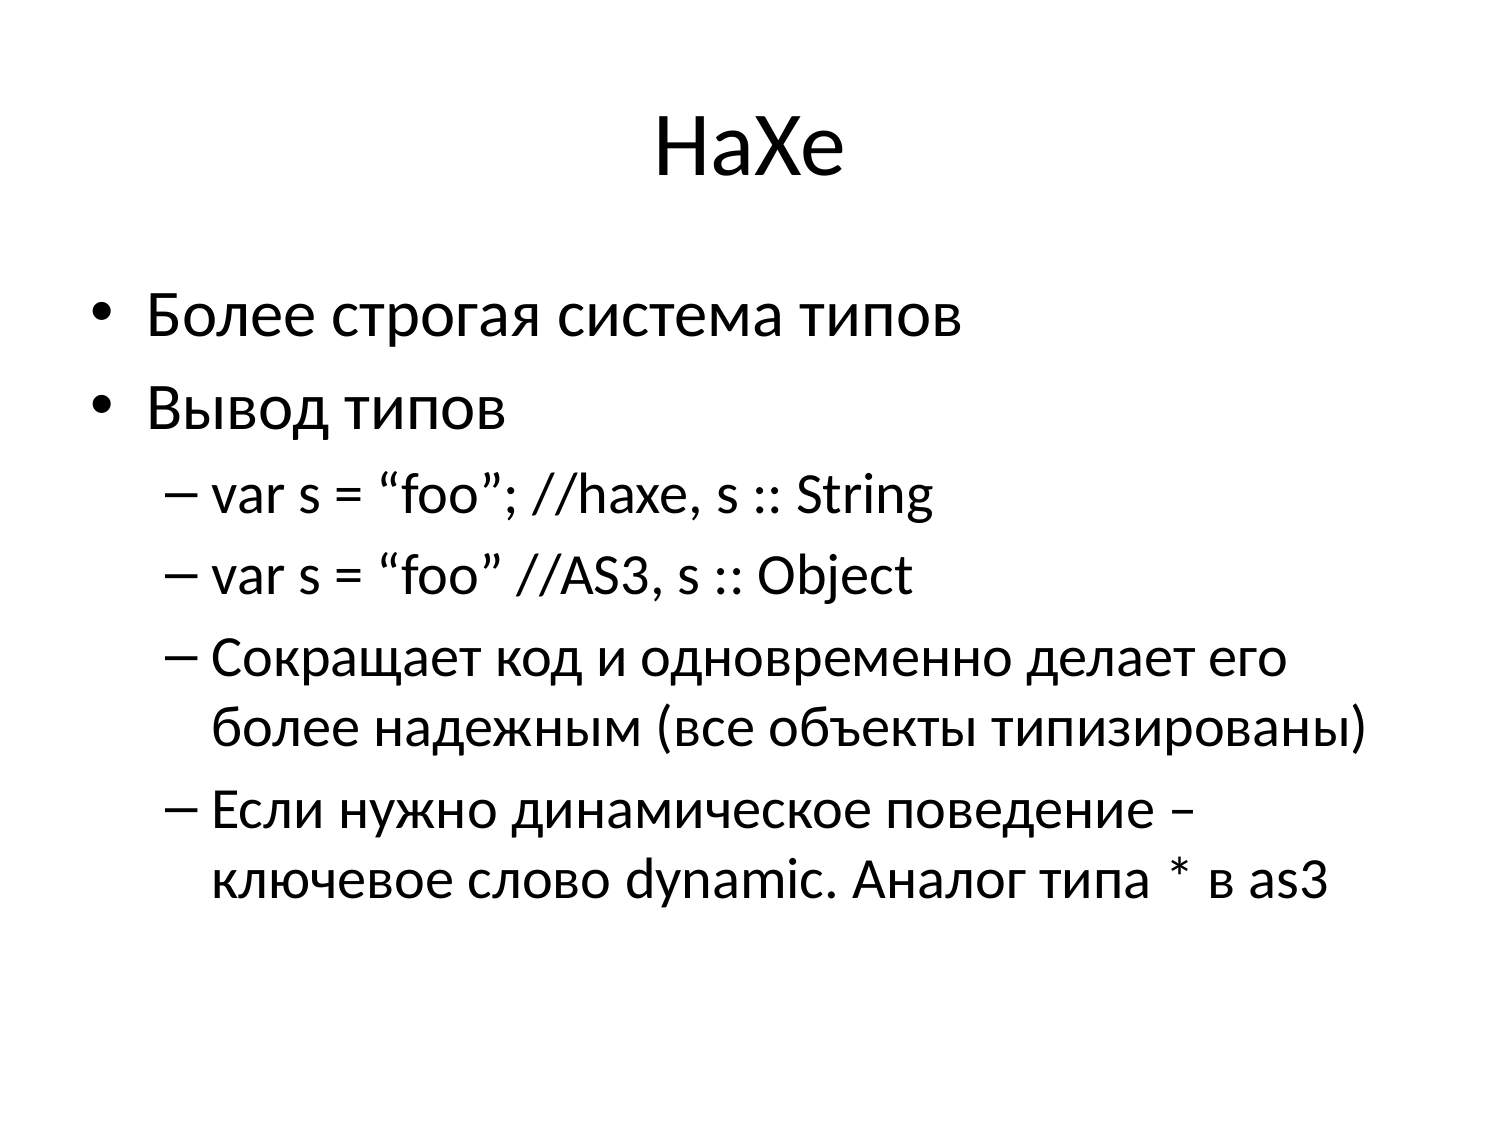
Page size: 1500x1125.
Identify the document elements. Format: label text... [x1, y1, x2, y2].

list Более строгая система типов Вывод типов var s = “foo”; //haxe, s :: String var s = “foo” //AS3, s :: Object Сокращает код и одновременно делает его более надежным (все объекты типизированы) Если нужно динамическое поведение – ключевое слово dynamic. Аналог типа * в as3 [75, 262, 1425, 1005]
title HaXe [75, 45, 1425, 233]
